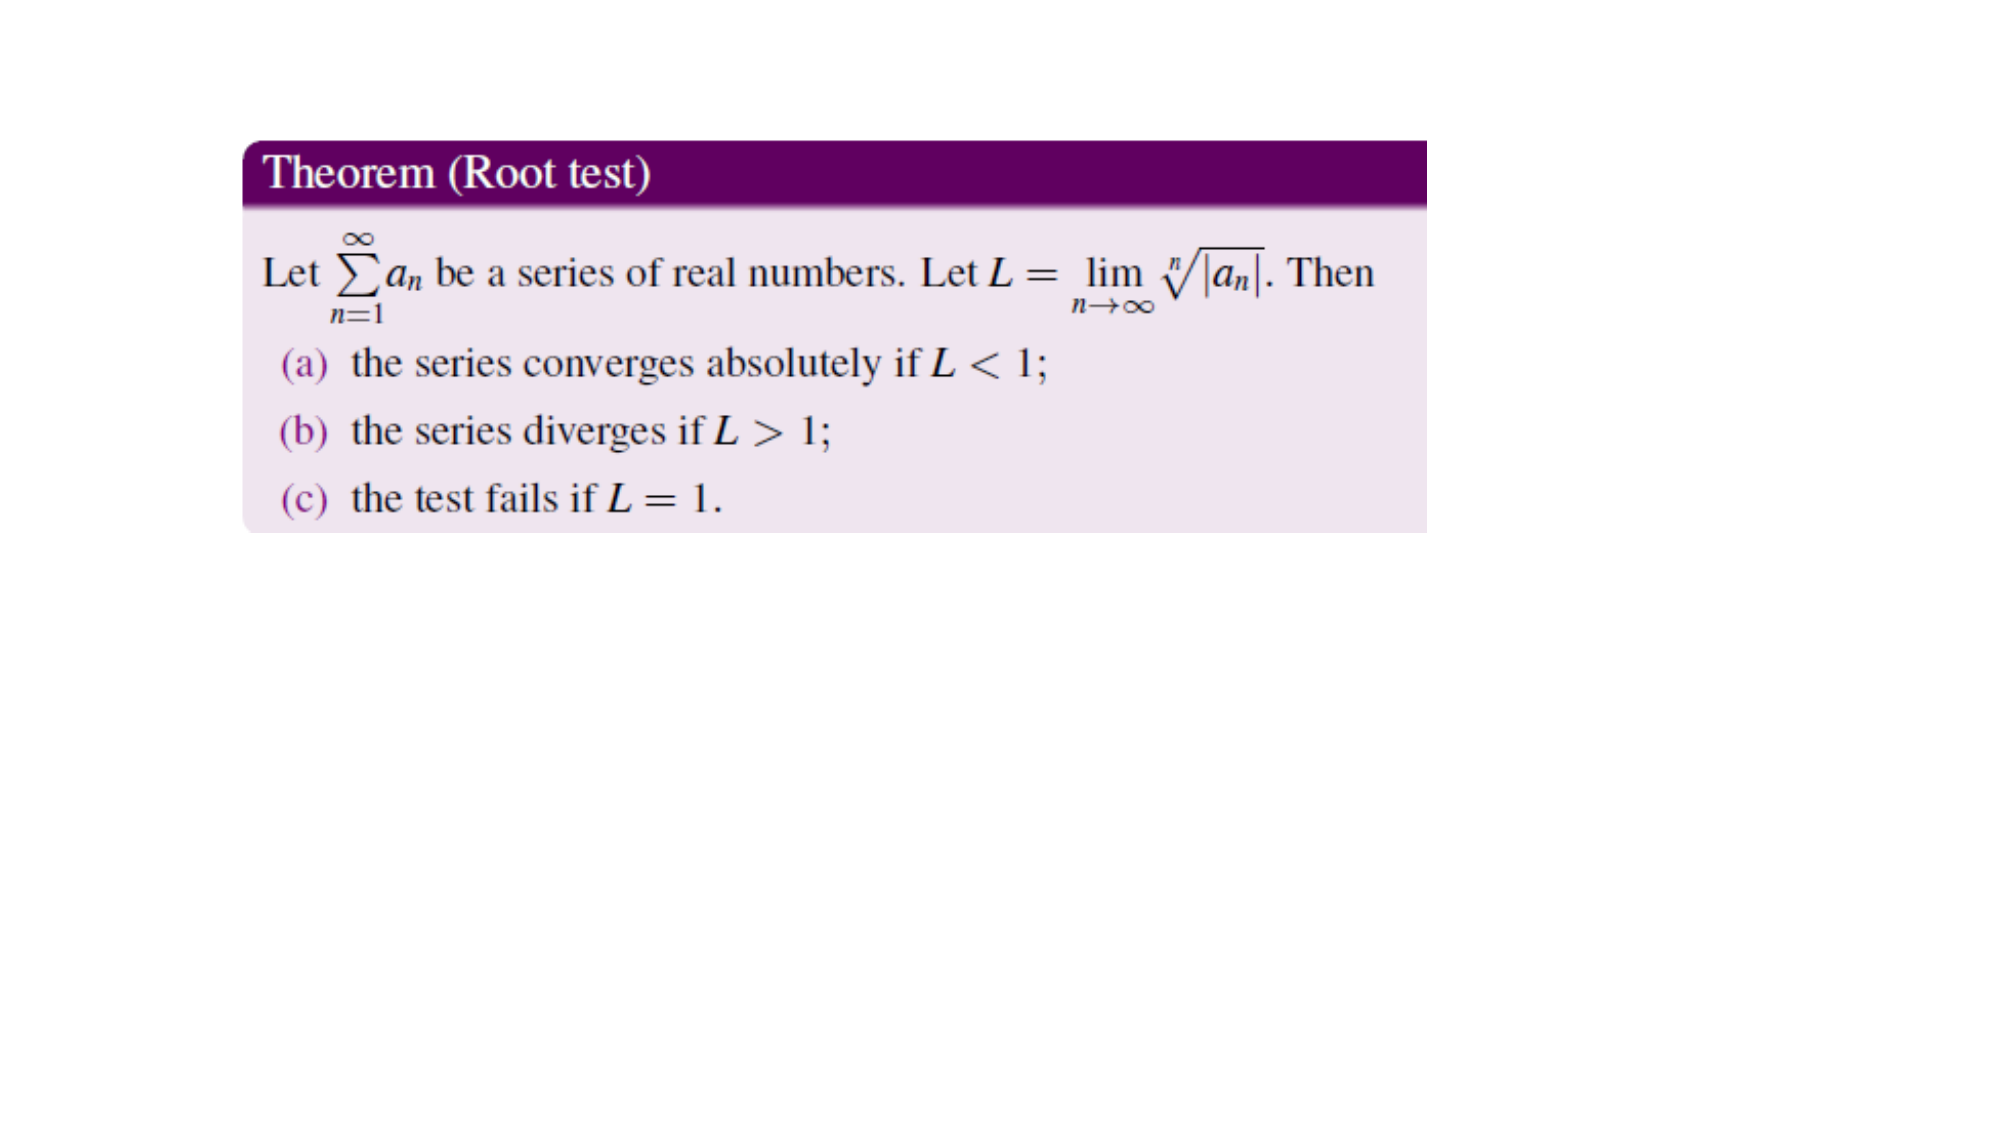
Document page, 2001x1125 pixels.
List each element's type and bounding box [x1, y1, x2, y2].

picture [241, 133, 1427, 533]
